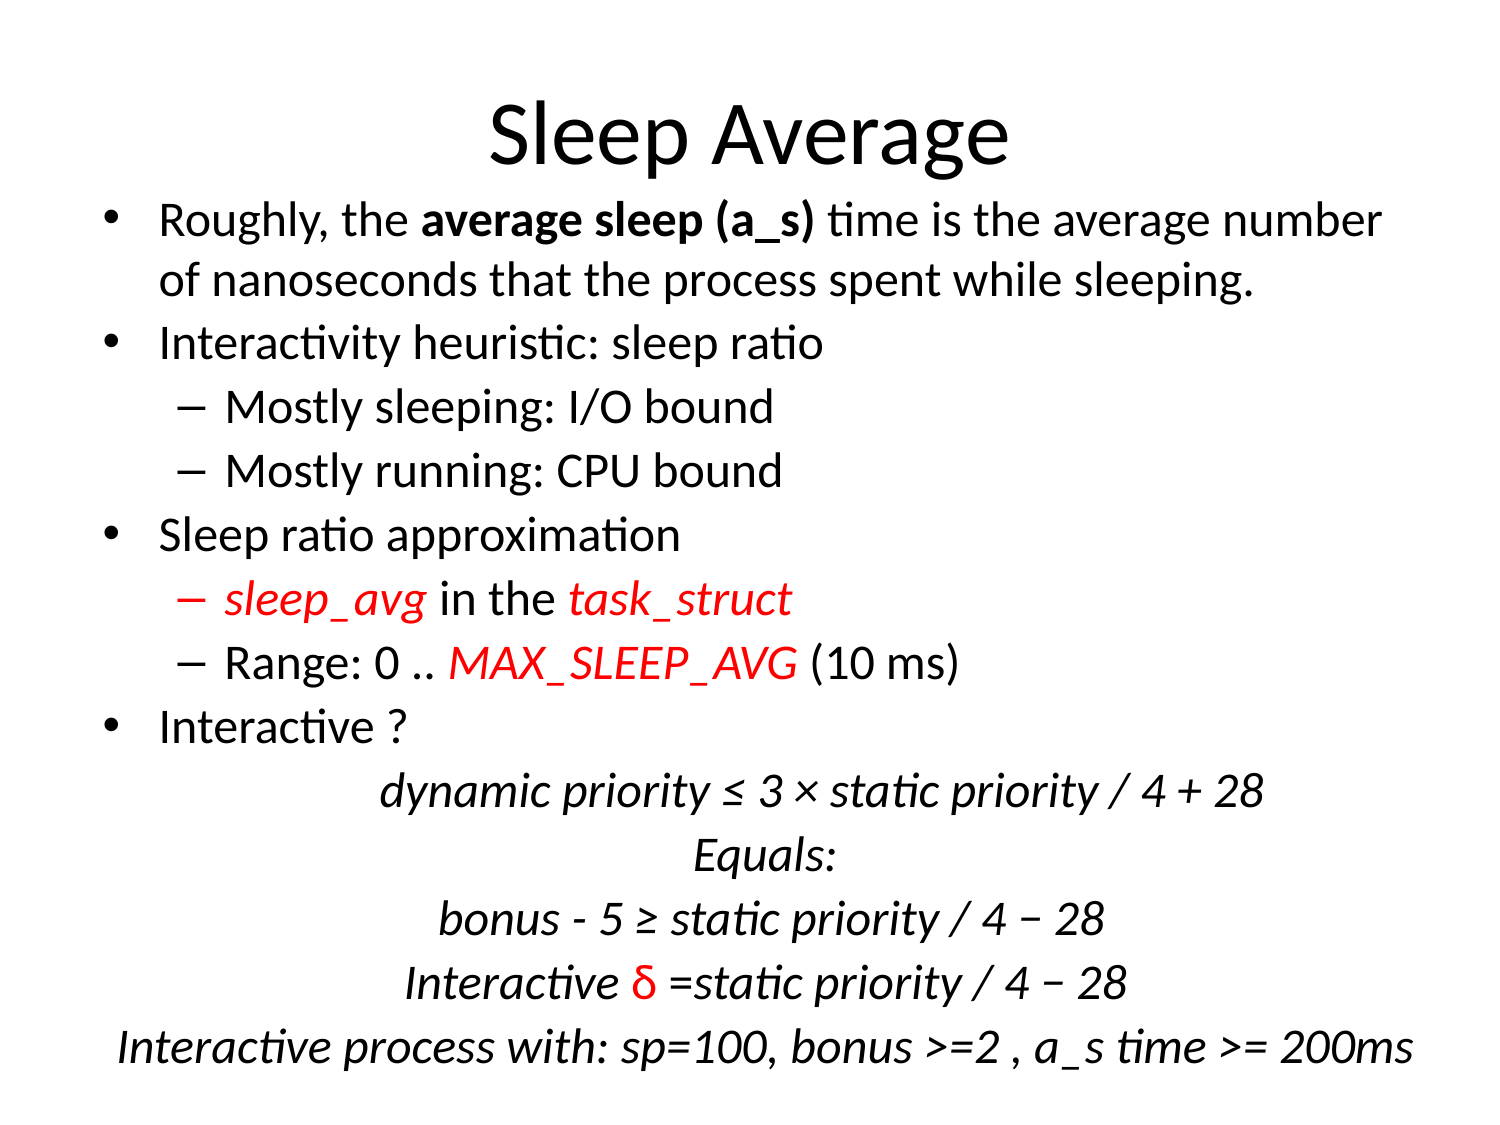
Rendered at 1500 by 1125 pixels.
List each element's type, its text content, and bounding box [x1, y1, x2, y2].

list Roughly, the average sleep (a_s) time is the average number of nanoseconds that the process spent while sleeping. Interactivity heuristic: sleep ratio Mostly sleeping: I/O bound Mostly running: CPU bound Sleep ratio approximation sleep_avg in the task_struct Range: 0 .. MAX_SLEEP_AVG (10 ms) Interactive ? dynamic priority ≤ 3 × static priority / 4 + 28 Equals: bonus - 5 ≥ static priority / 4 − 28 Interactive δ =static priority / 4 − 28 Interactive process with: sp=100, bonus >=2 , a_s time >= 200ms [87, 179, 1444, 1125]
title Sleep Average [75, 34, 1425, 223]
